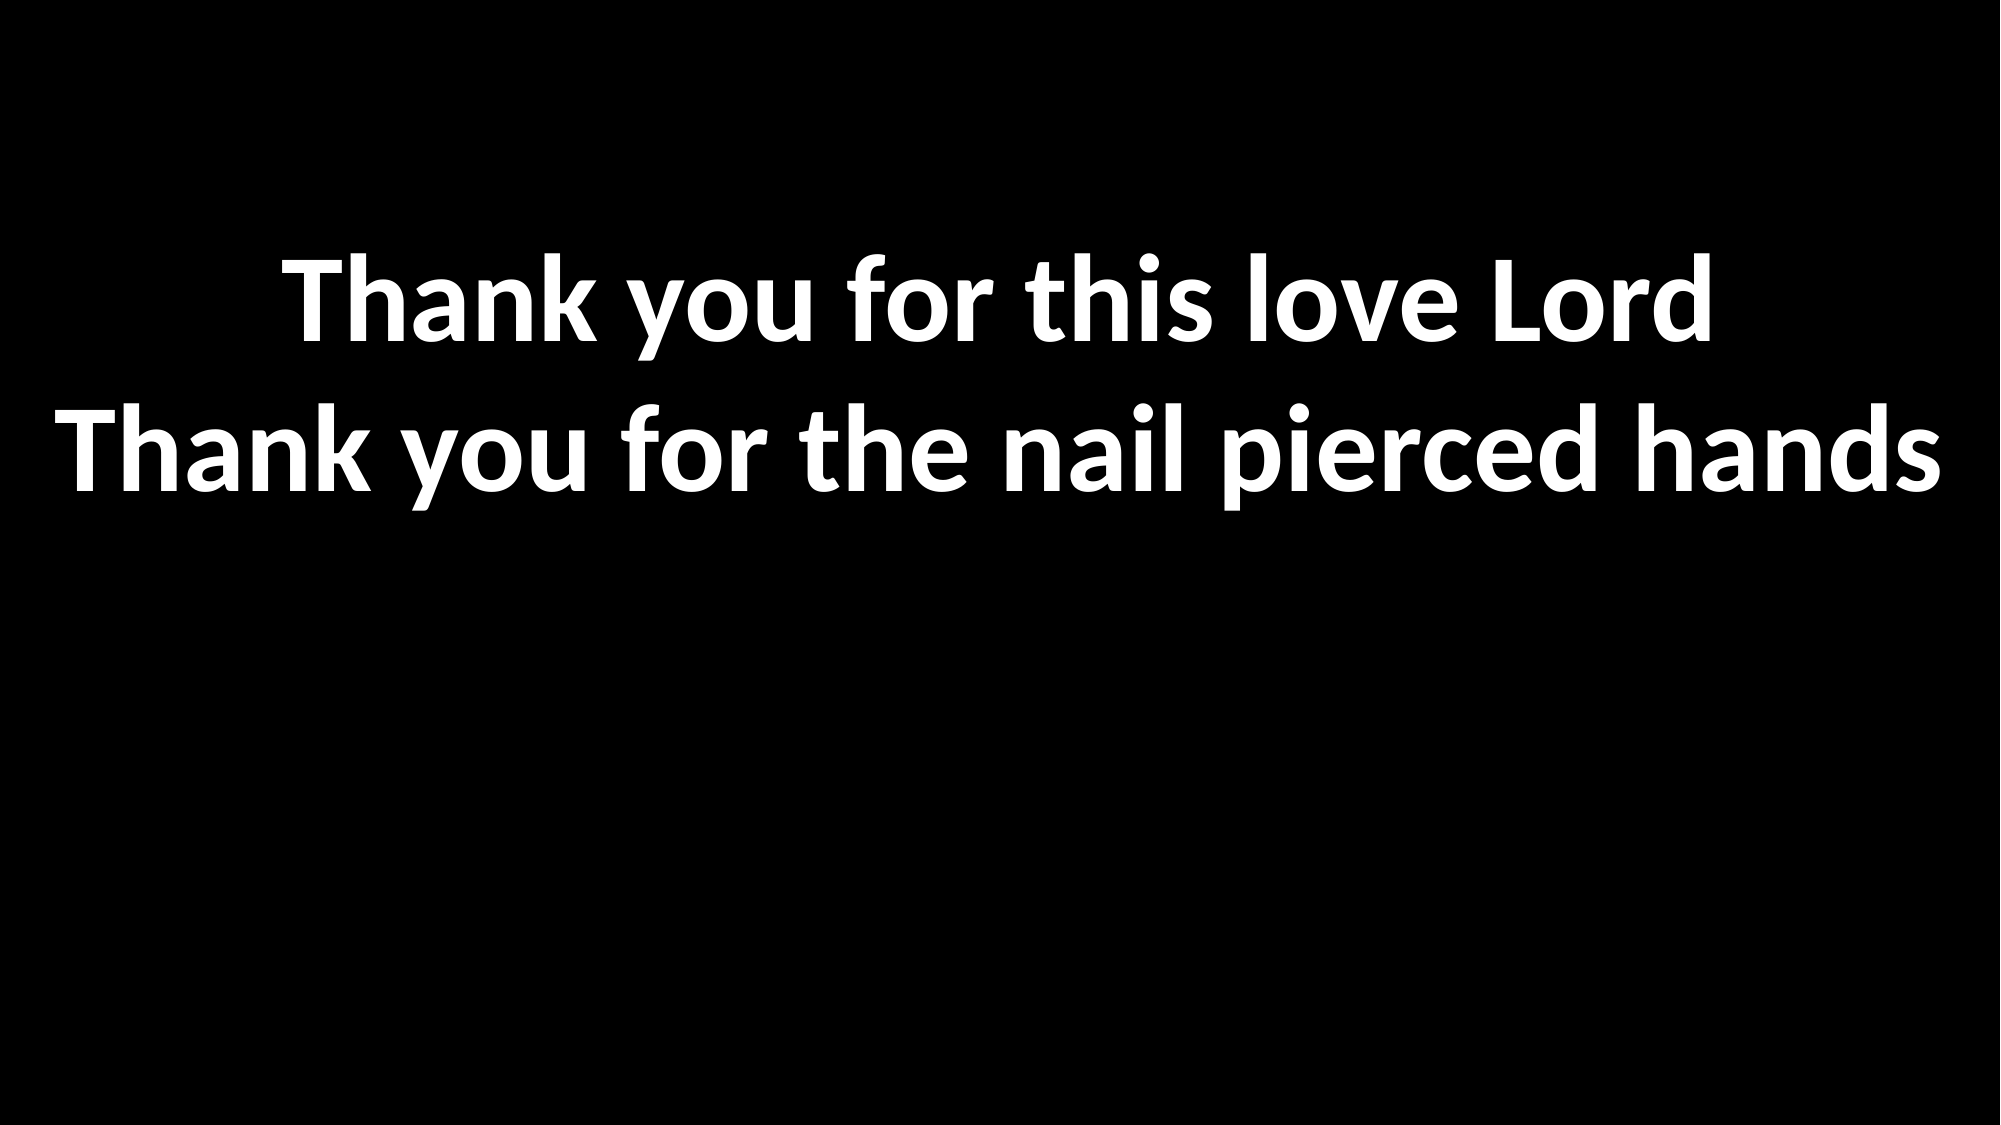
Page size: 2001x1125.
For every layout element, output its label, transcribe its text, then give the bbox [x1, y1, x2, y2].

list Thank you for this love Lord Thank you for the nail pierced hands [0, 208, 2000, 795]
